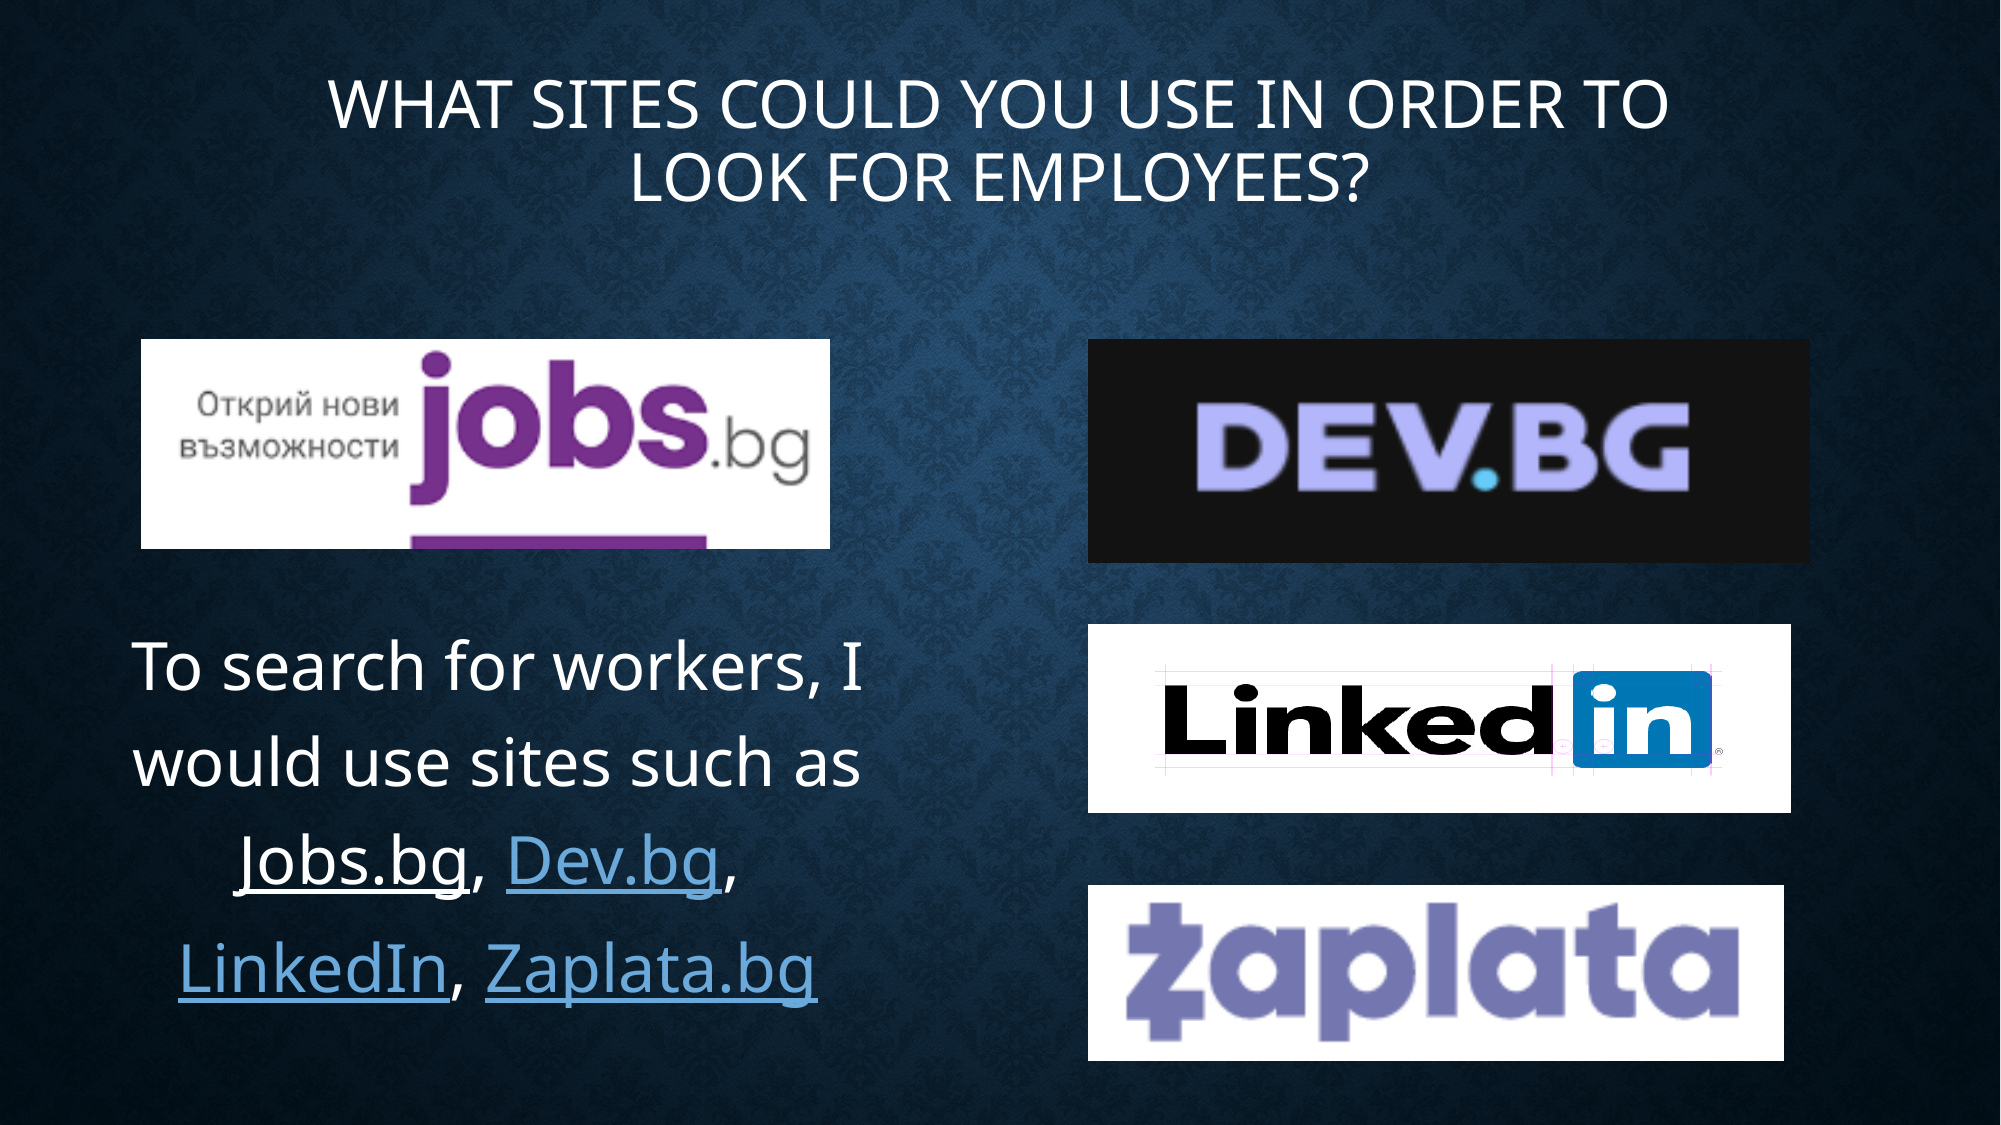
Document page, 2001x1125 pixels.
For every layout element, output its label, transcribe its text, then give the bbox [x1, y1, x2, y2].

title what sites could you use in order to look for employees? [301, 32, 1699, 223]
list To search for workers, I would use sites such as Jobs.bg, Dev.bg, LinkedIn, Zaplata.bg [112, 600, 884, 927]
picture [1088, 884, 1785, 1061]
picture [141, 338, 831, 550]
picture [1088, 624, 1792, 813]
picture [1088, 338, 1810, 563]
